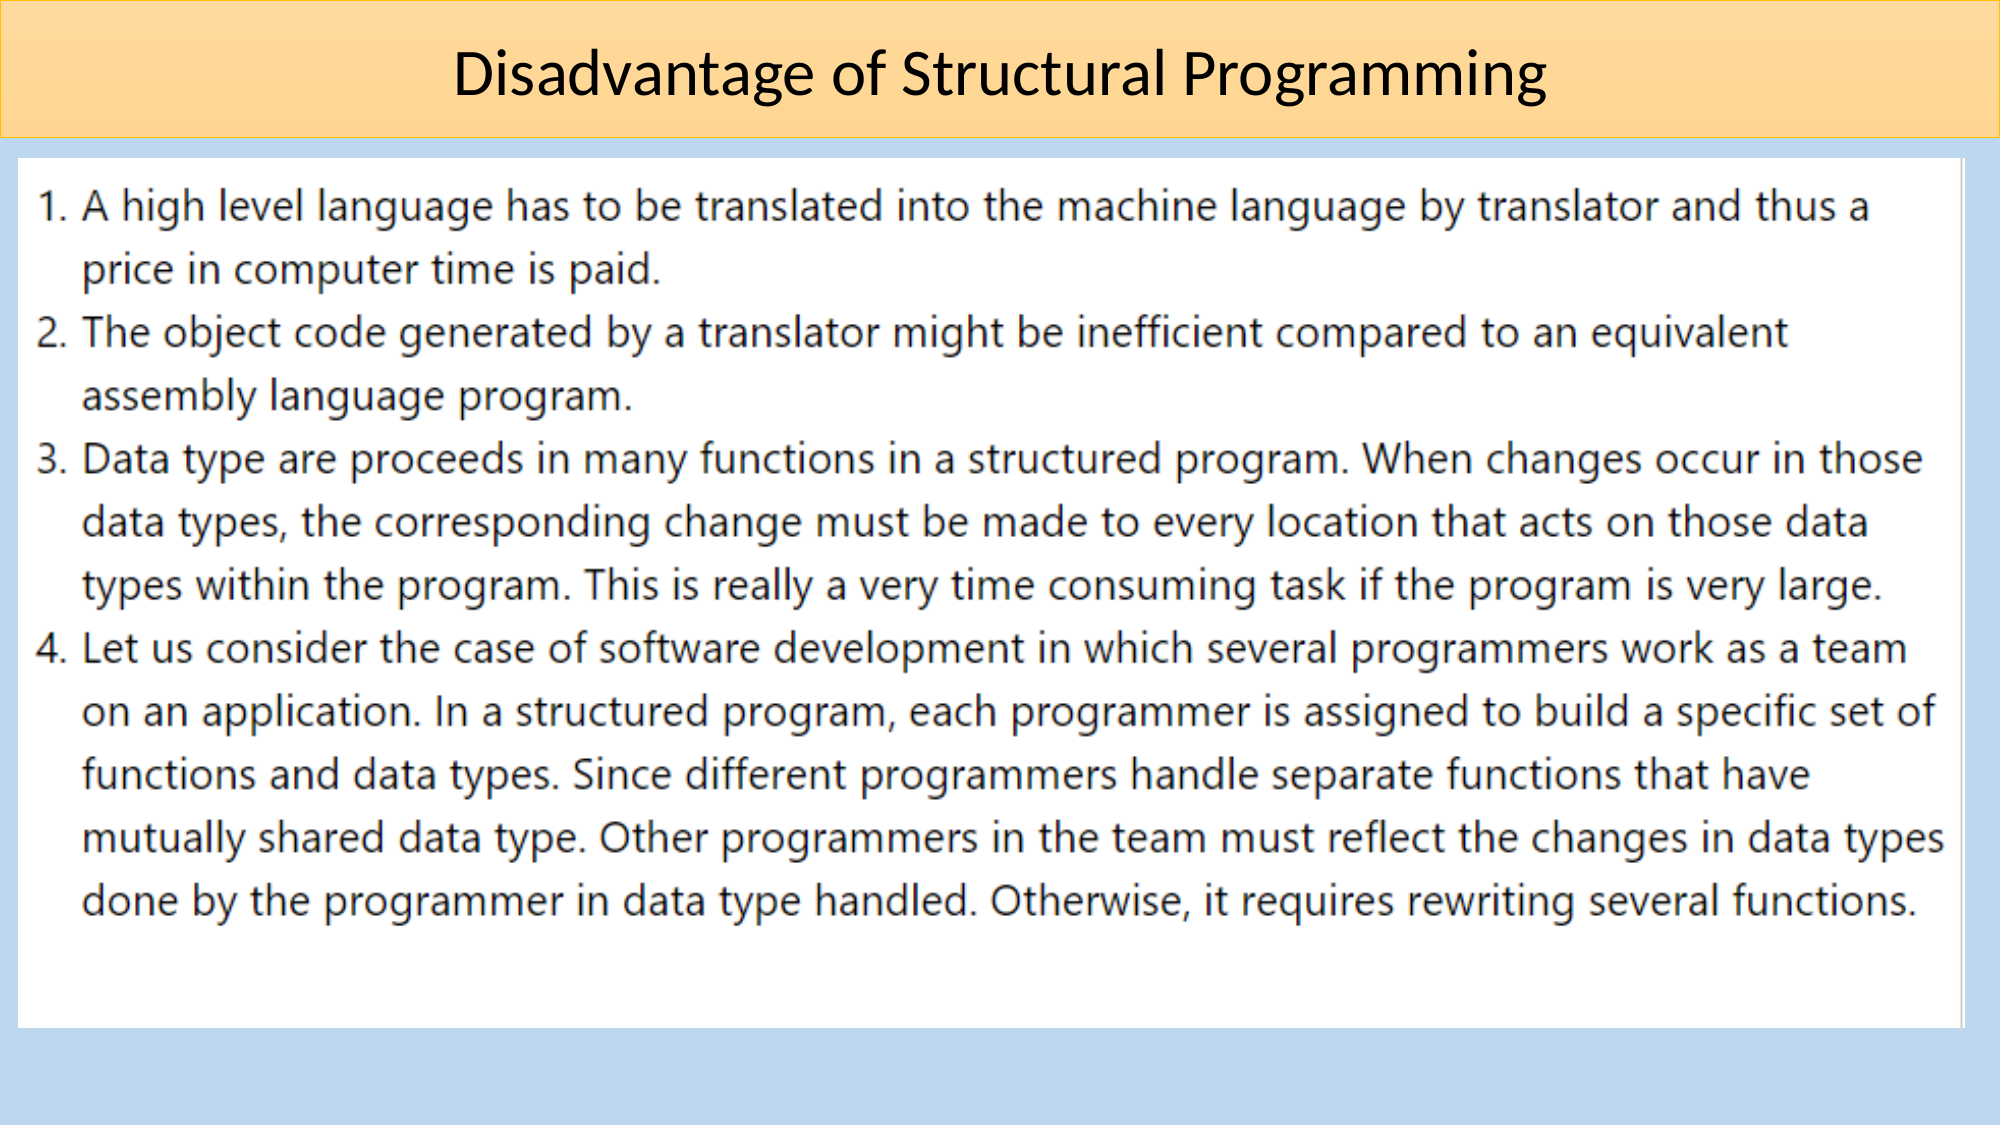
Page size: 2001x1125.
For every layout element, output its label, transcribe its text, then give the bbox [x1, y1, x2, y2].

title Disadvantage of Structural Programming [0, 0, 2000, 138]
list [18, 158, 1965, 1028]
